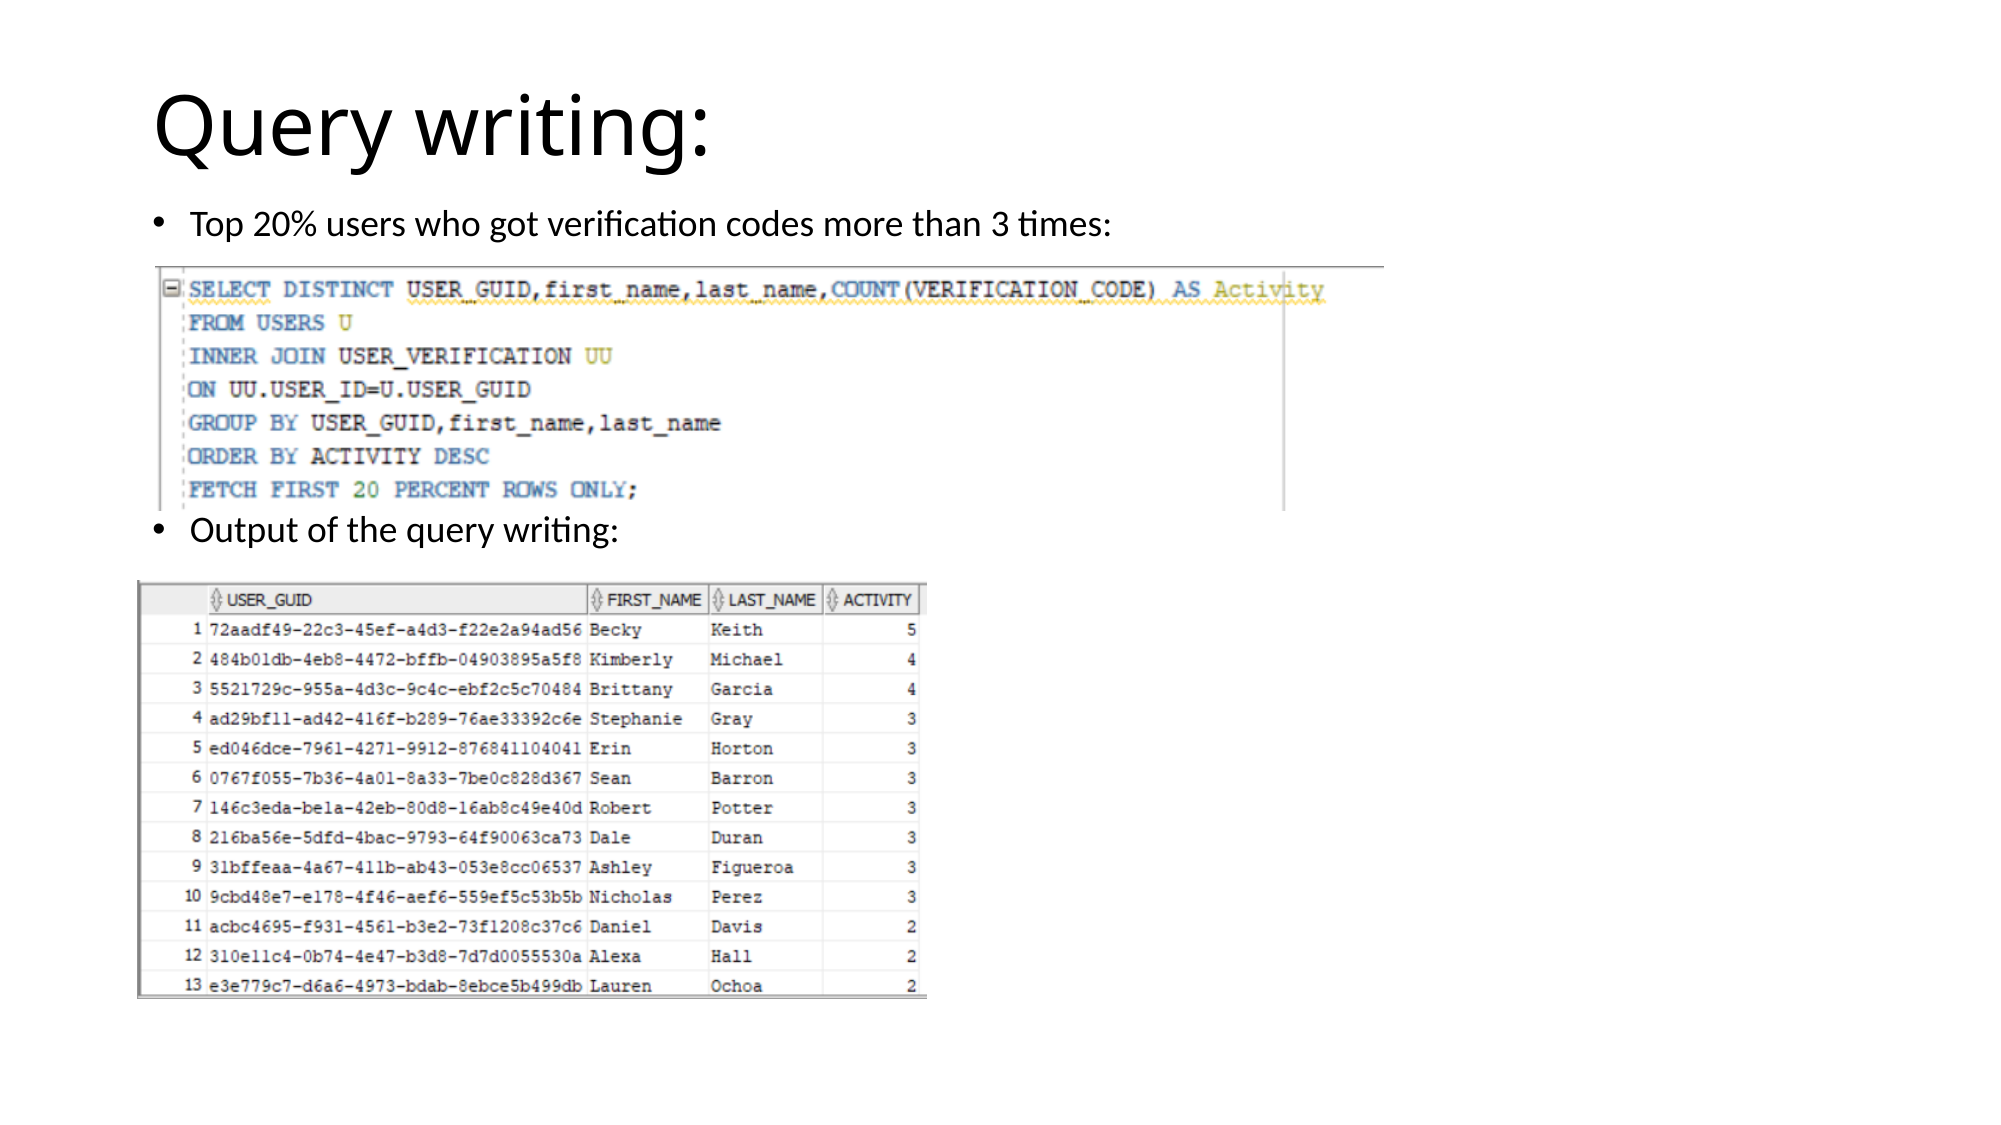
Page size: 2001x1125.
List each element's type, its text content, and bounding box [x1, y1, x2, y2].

list Top 20% users who got verification codes more than 3 times: Output of the query writing: [137, 196, 1863, 1014]
picture [137, 580, 927, 999]
picture [155, 266, 1384, 511]
title Query writing: [137, 59, 1863, 196]
